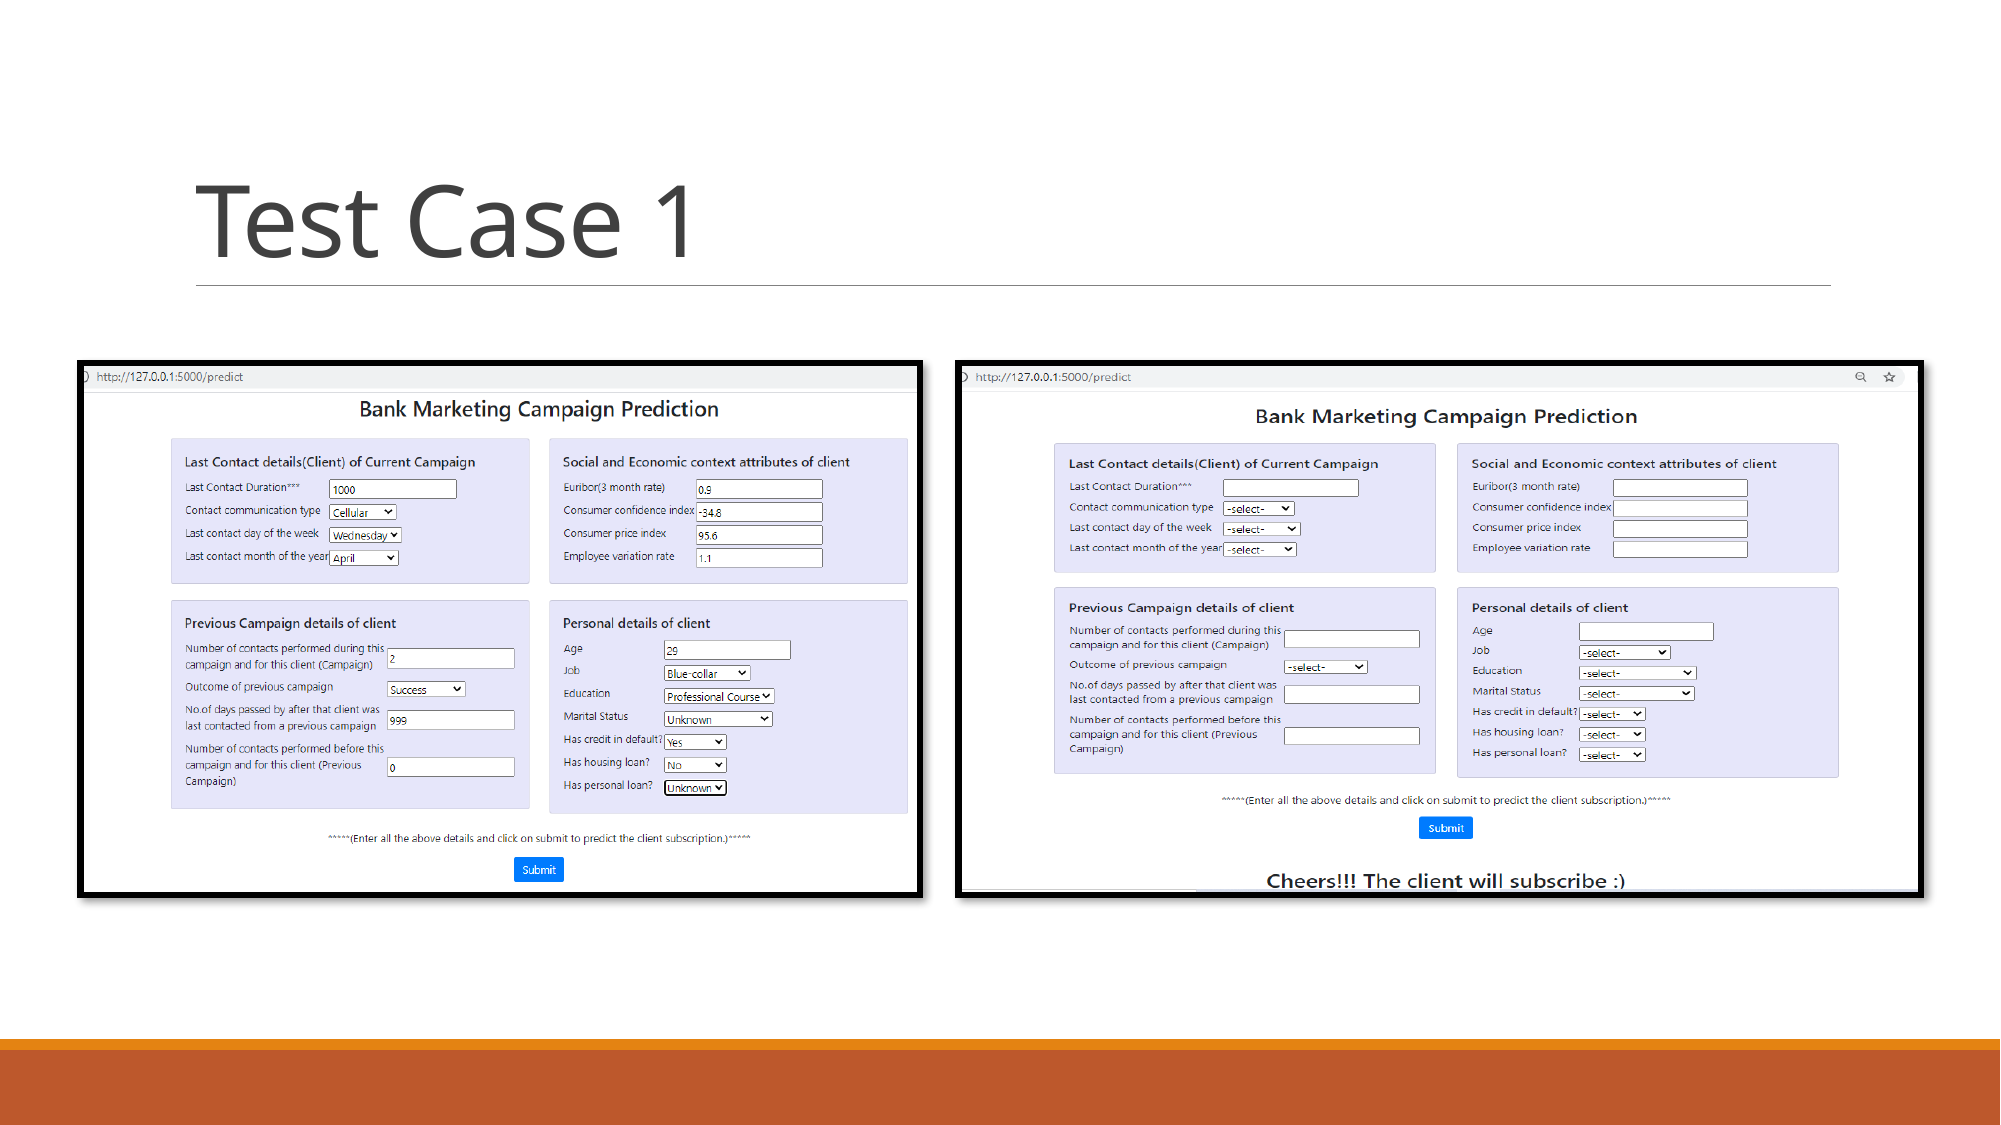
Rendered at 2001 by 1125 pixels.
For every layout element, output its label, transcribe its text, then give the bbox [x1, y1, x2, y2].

picture [961, 365, 1919, 893]
title Test Case 1 [180, 47, 1830, 285]
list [83, 365, 918, 893]
